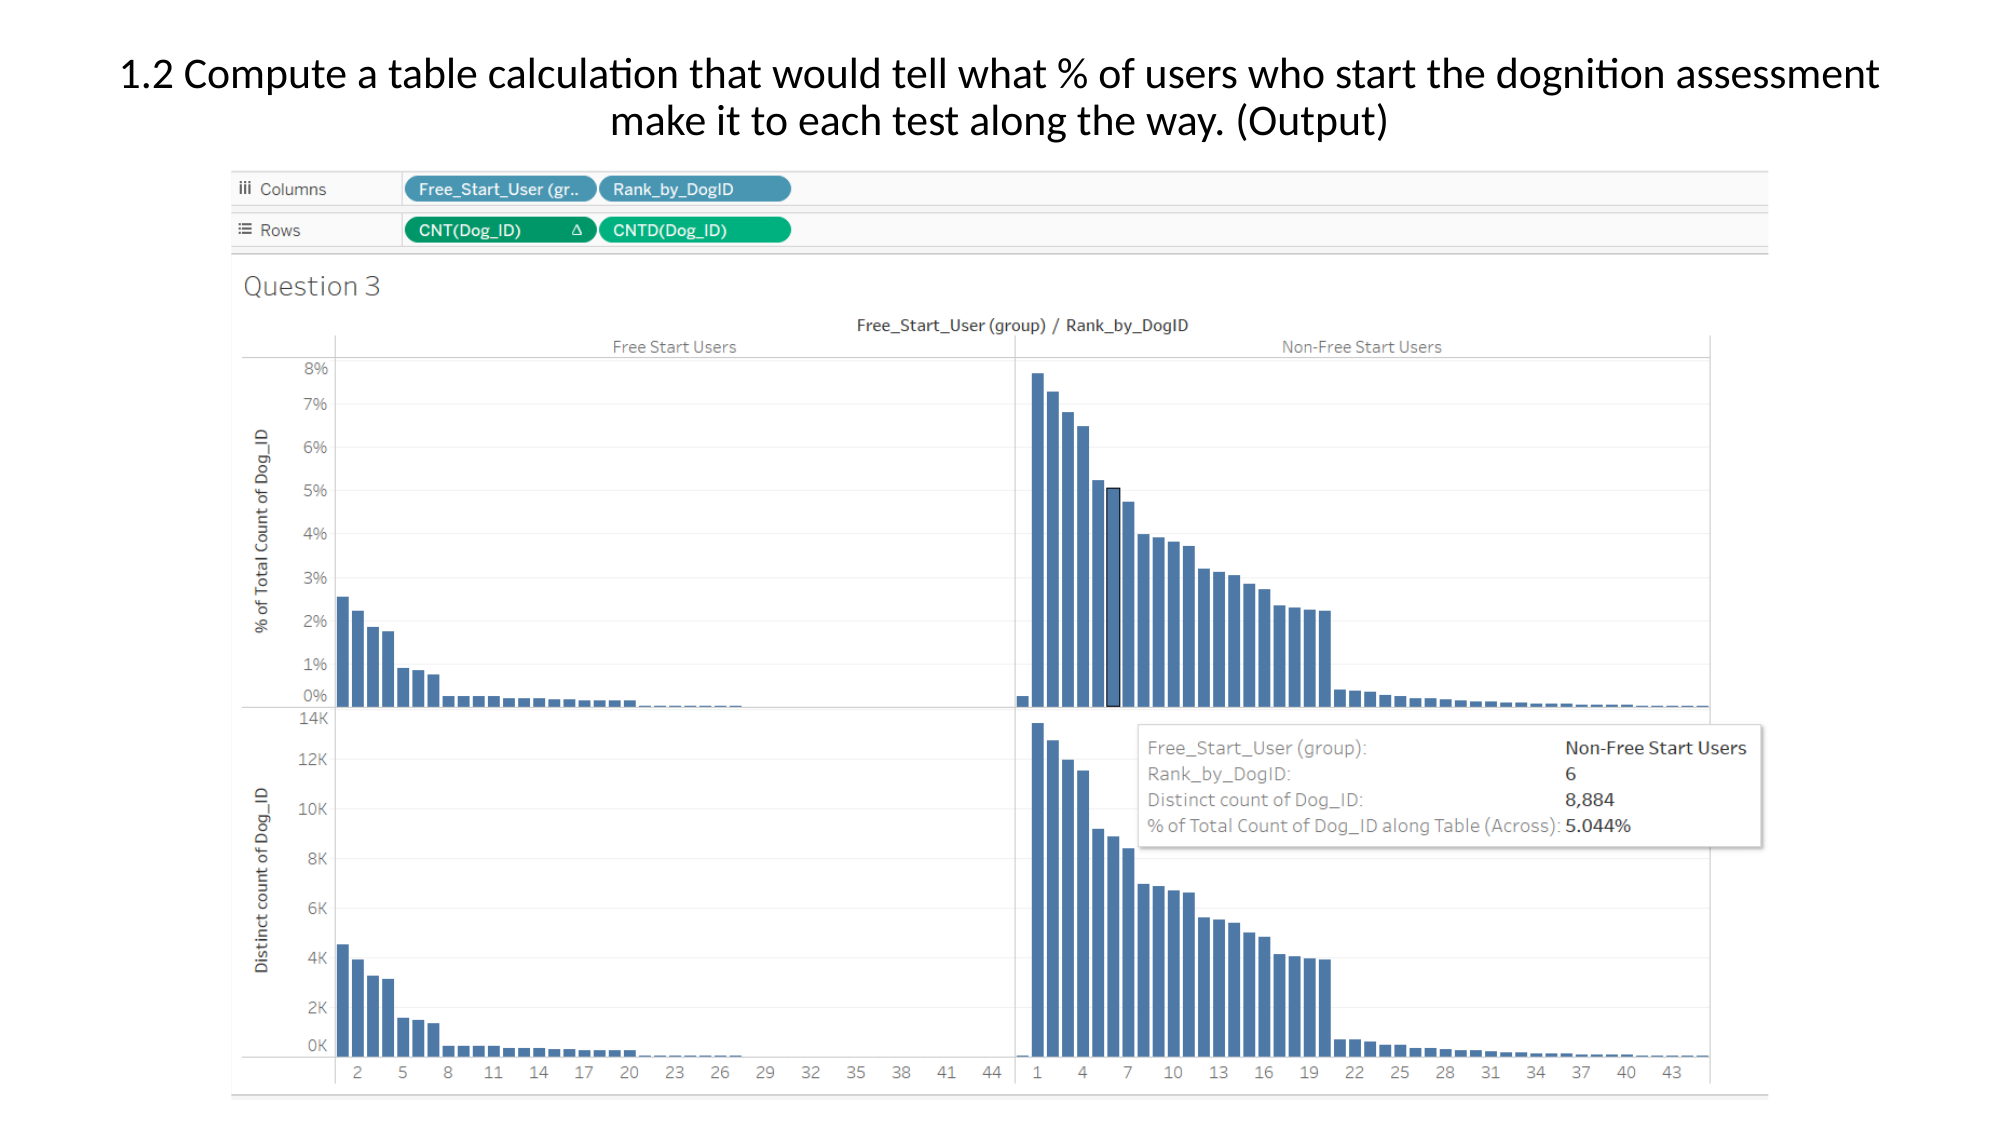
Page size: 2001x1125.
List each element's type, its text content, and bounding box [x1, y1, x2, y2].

text_box 1.2 Compute a table calculation that would tell what % of users who start the dognition assessment make it to each test along the way. (Output) [66, 43, 1933, 111]
picture [231, 170, 1769, 1100]
